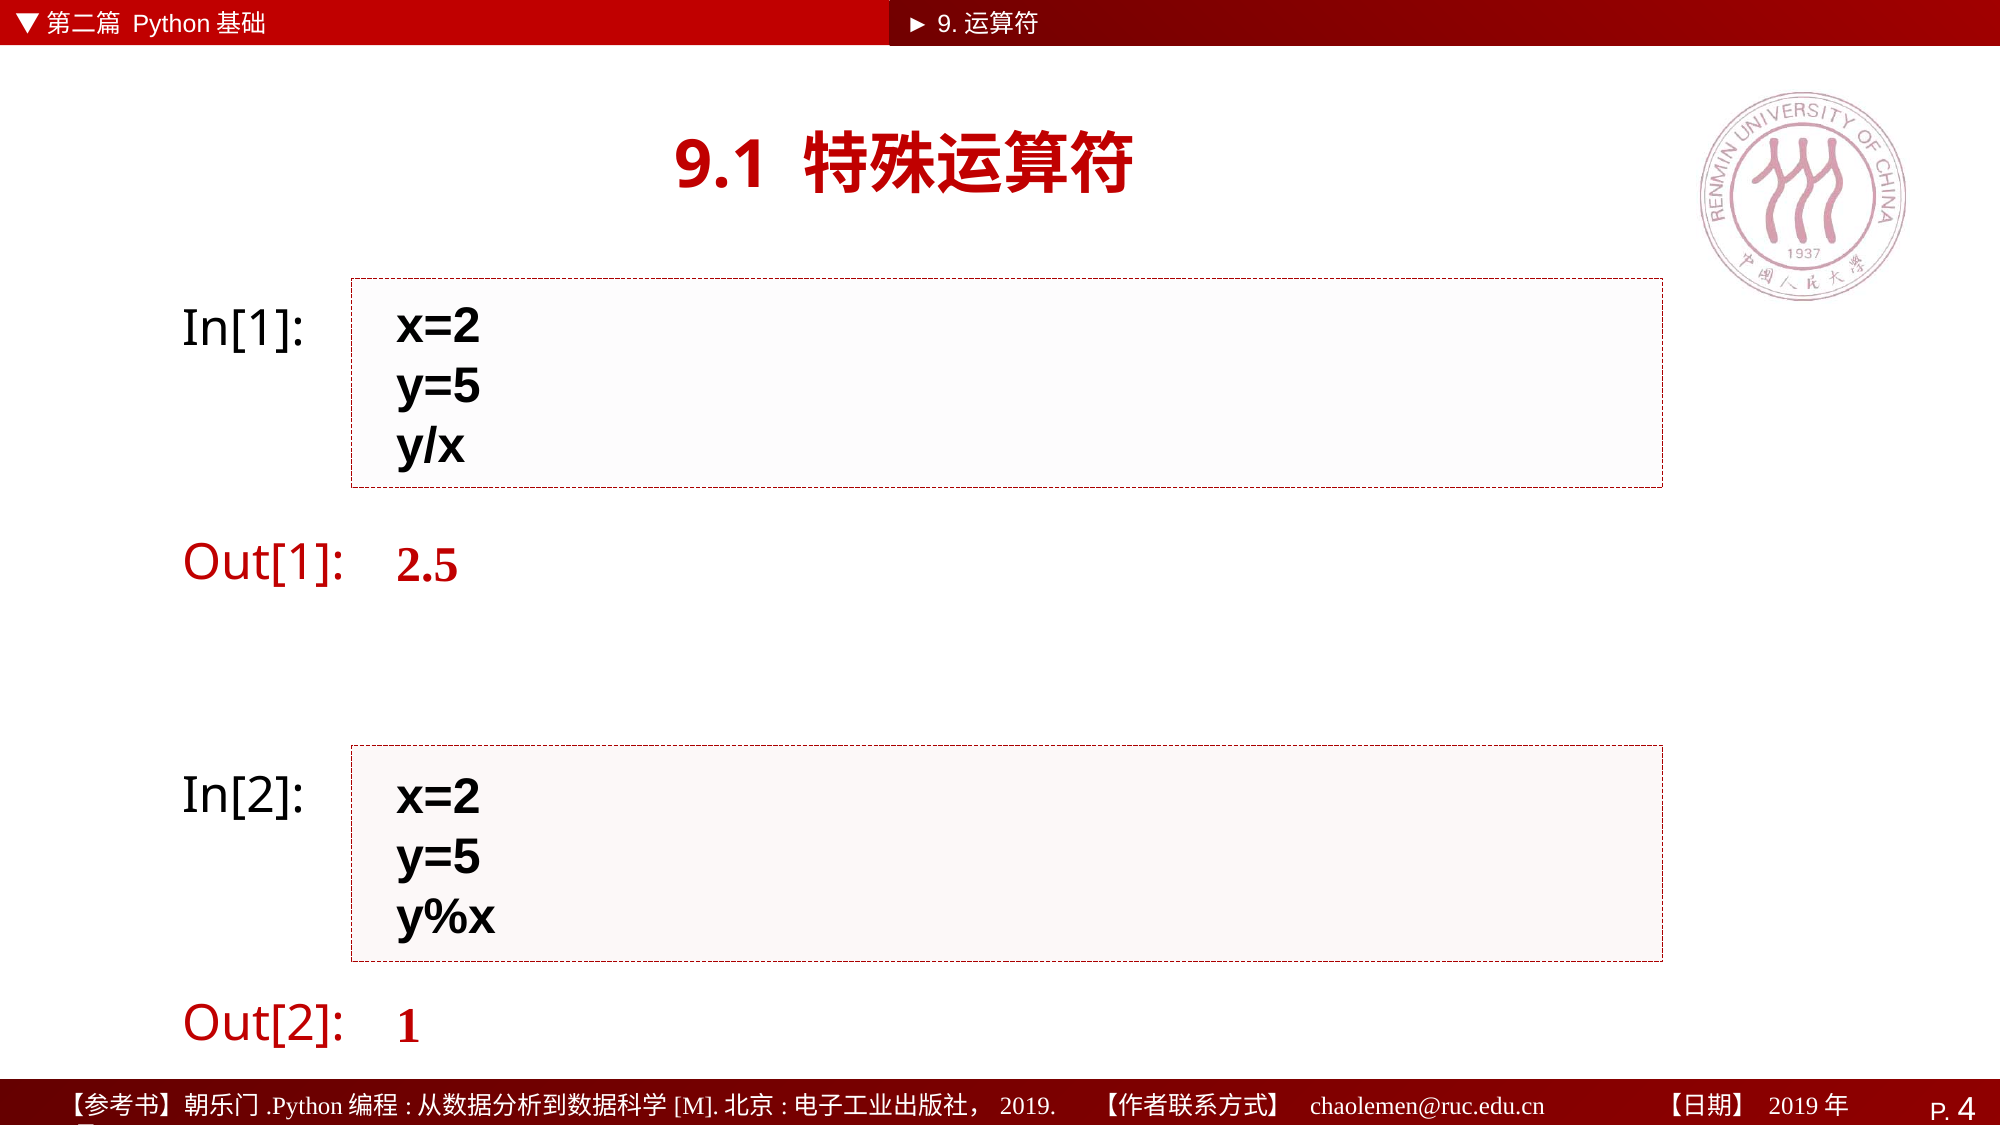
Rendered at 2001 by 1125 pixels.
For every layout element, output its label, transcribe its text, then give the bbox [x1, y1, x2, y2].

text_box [167, 745, 1663, 1071]
picture [1696, 89, 1910, 304]
list ▼第二篇 Python基础 [0, 0, 725, 43]
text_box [167, 278, 1663, 610]
list ► 9.运算符 [890, 0, 1249, 43]
title 9.1 特殊运算符 [101, 92, 1710, 229]
